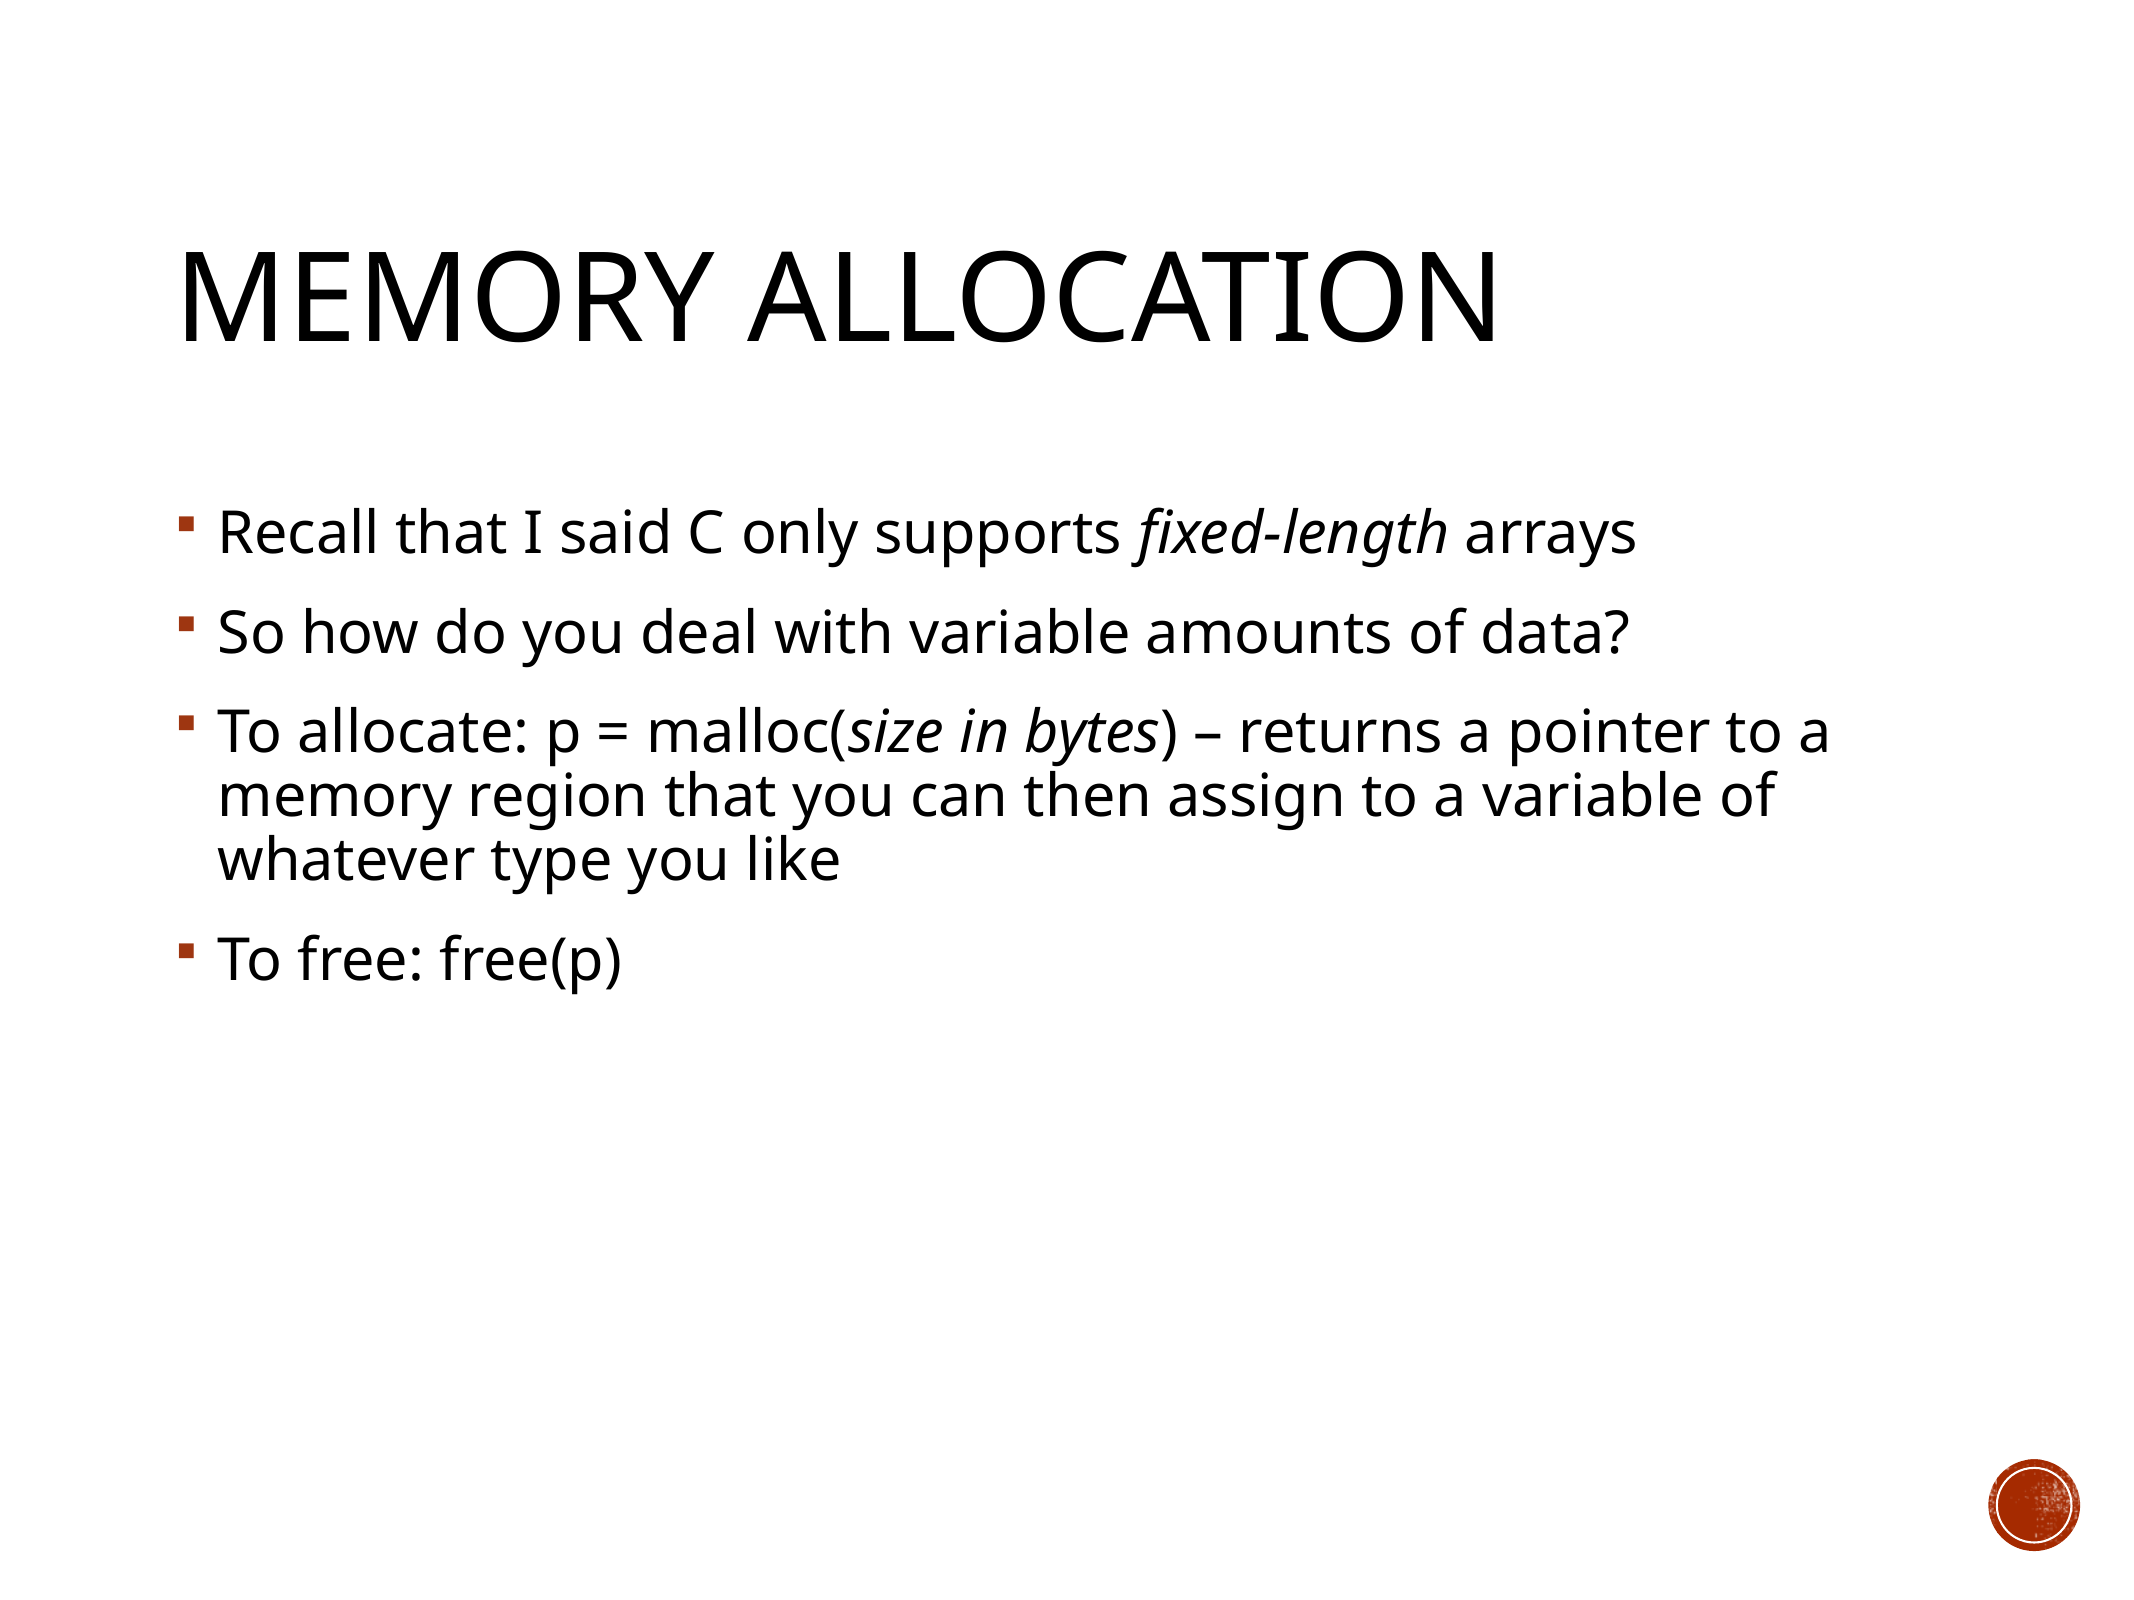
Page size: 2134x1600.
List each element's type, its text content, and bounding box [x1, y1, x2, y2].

title Memory Allocation [159, 113, 1974, 489]
list Recall that I said C only supports fixed-length arrays So how do you deal with variable amounts of data? To allocate: p = malloc(size in bytes) – returns a pointer to a memory region that you can then assign to a variable of whatever type you like To free: free(p) [159, 494, 1974, 1440]
